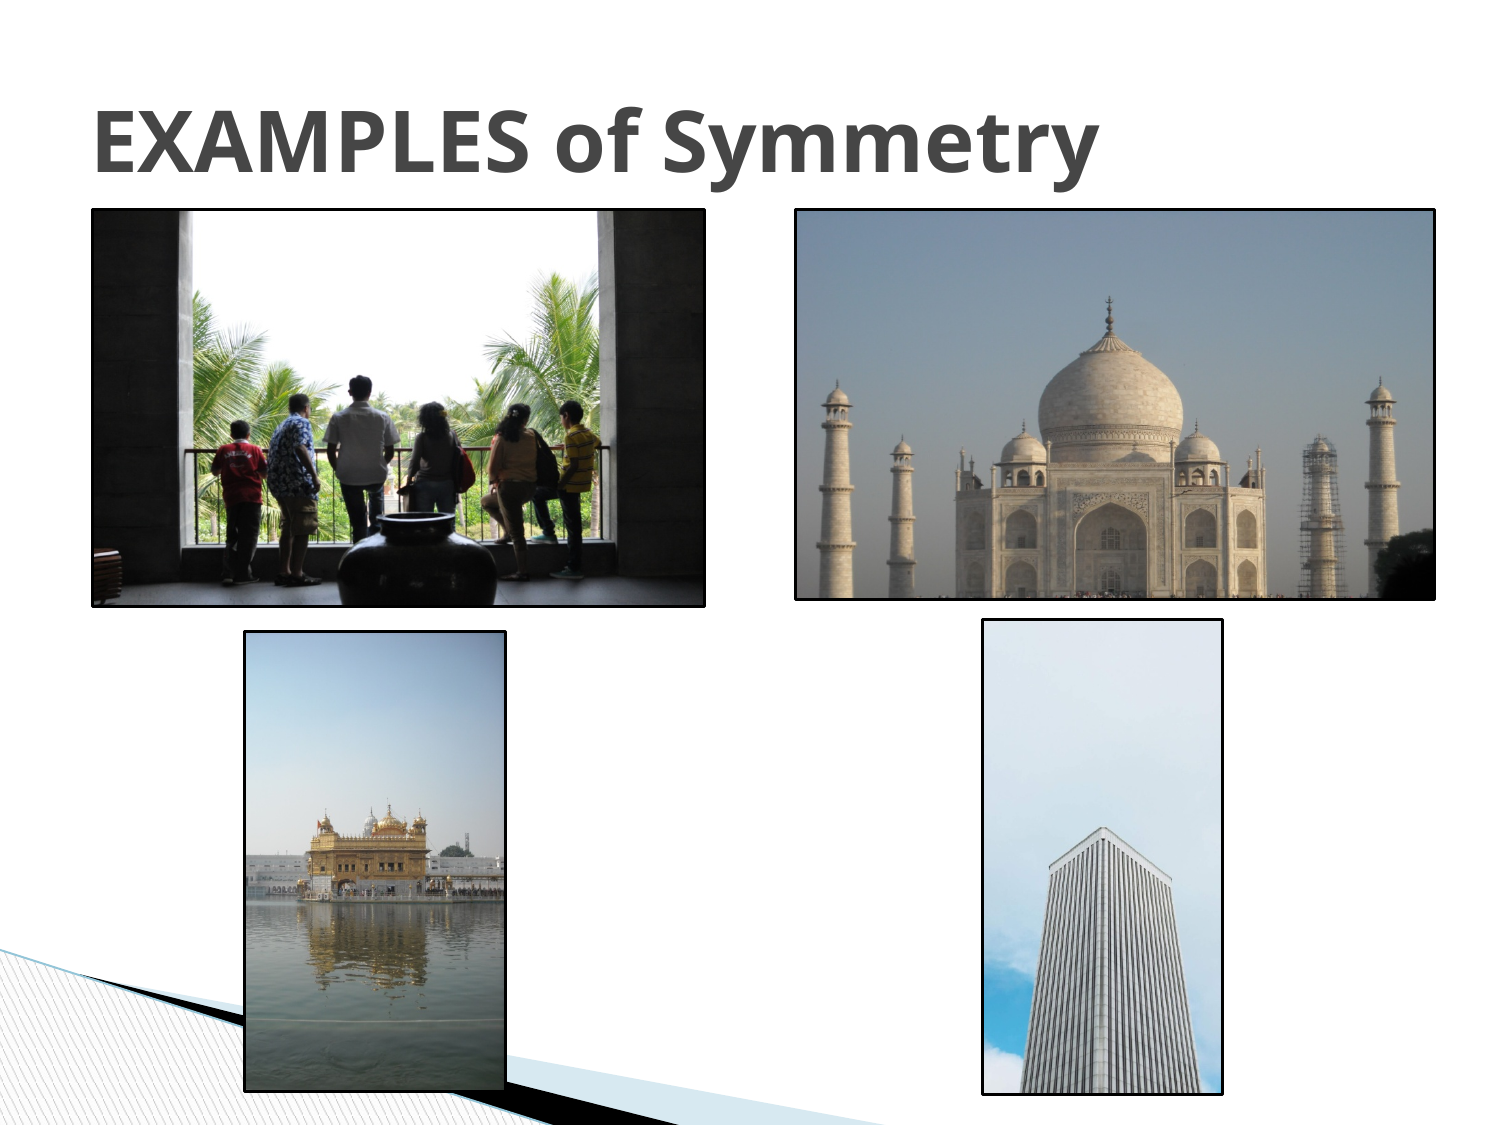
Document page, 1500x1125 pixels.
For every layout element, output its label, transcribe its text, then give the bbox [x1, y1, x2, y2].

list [245, 632, 505, 1091]
picture [796, 210, 1433, 598]
title EXAMPLES of Symmetry [75, 45, 1425, 233]
picture [93, 210, 704, 605]
picture [984, 620, 1221, 1094]
